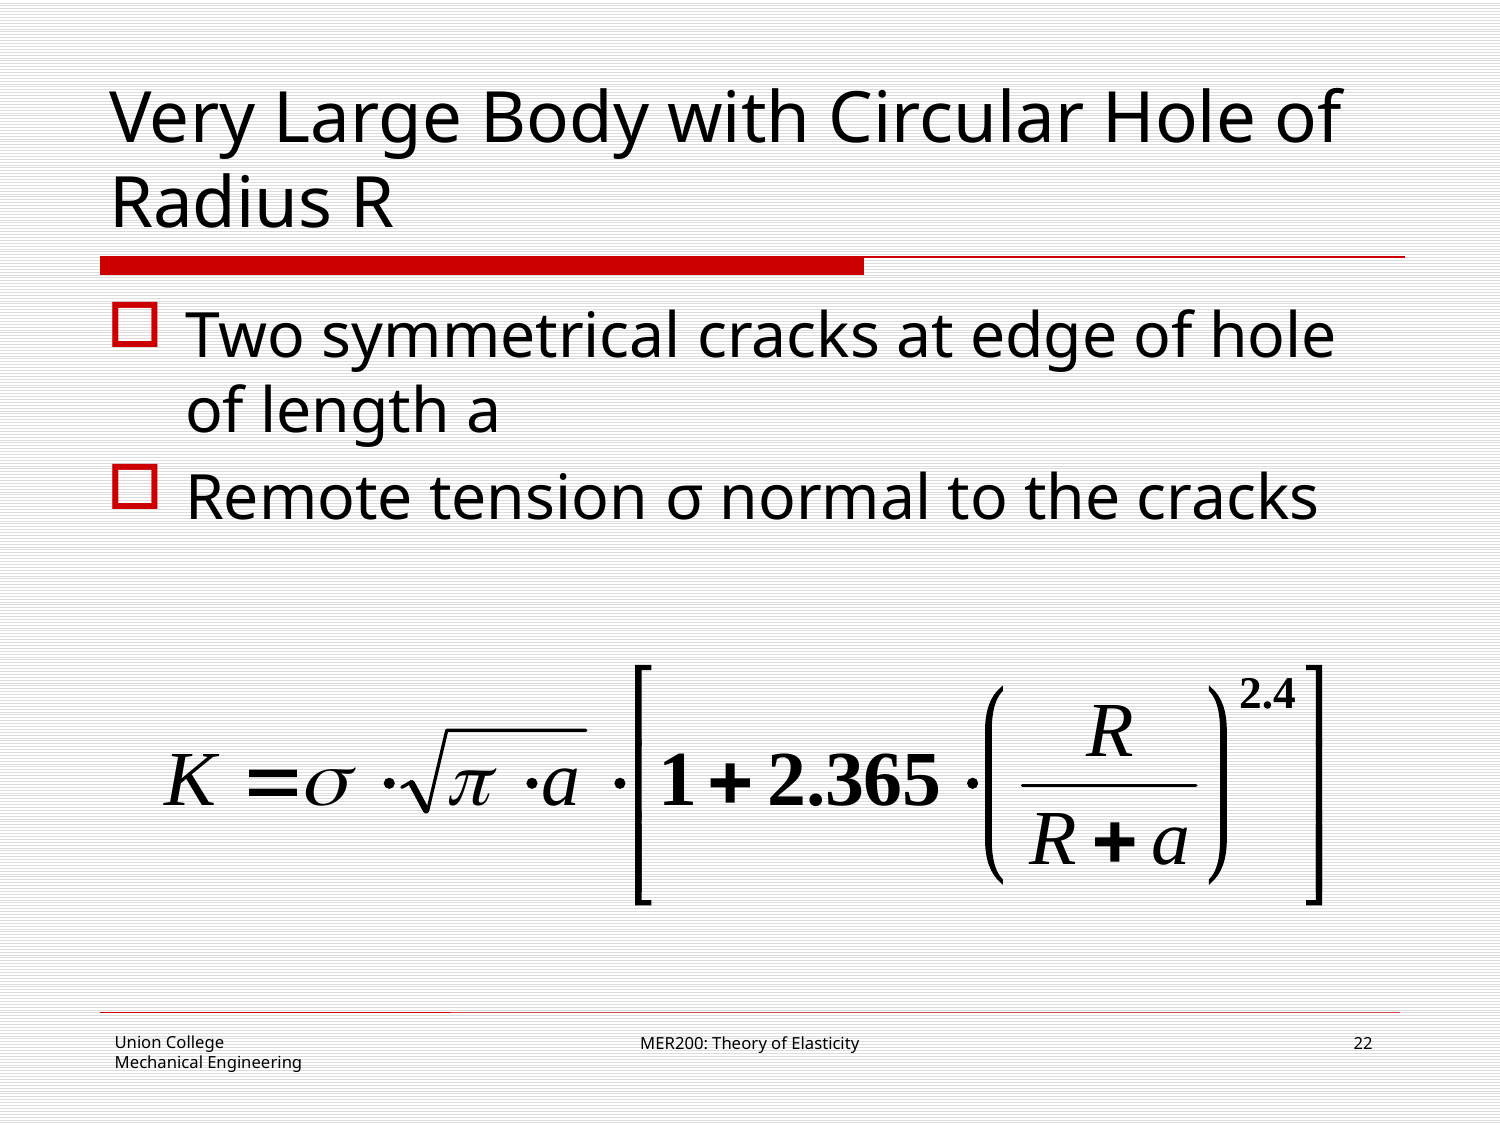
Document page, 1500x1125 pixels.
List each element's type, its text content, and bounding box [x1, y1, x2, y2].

slide_number 22 [1074, 1024, 1388, 1101]
list Two symmetrical cracks at edge of hole of length a Remote tension σ normal to the cracks [92, 287, 1406, 988]
footer MER200: Theory of Elasticity [512, 1024, 988, 1101]
title Very Large Body with Circular Hole of Radius R [93, 49, 1407, 250]
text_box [149, 649, 1351, 923]
